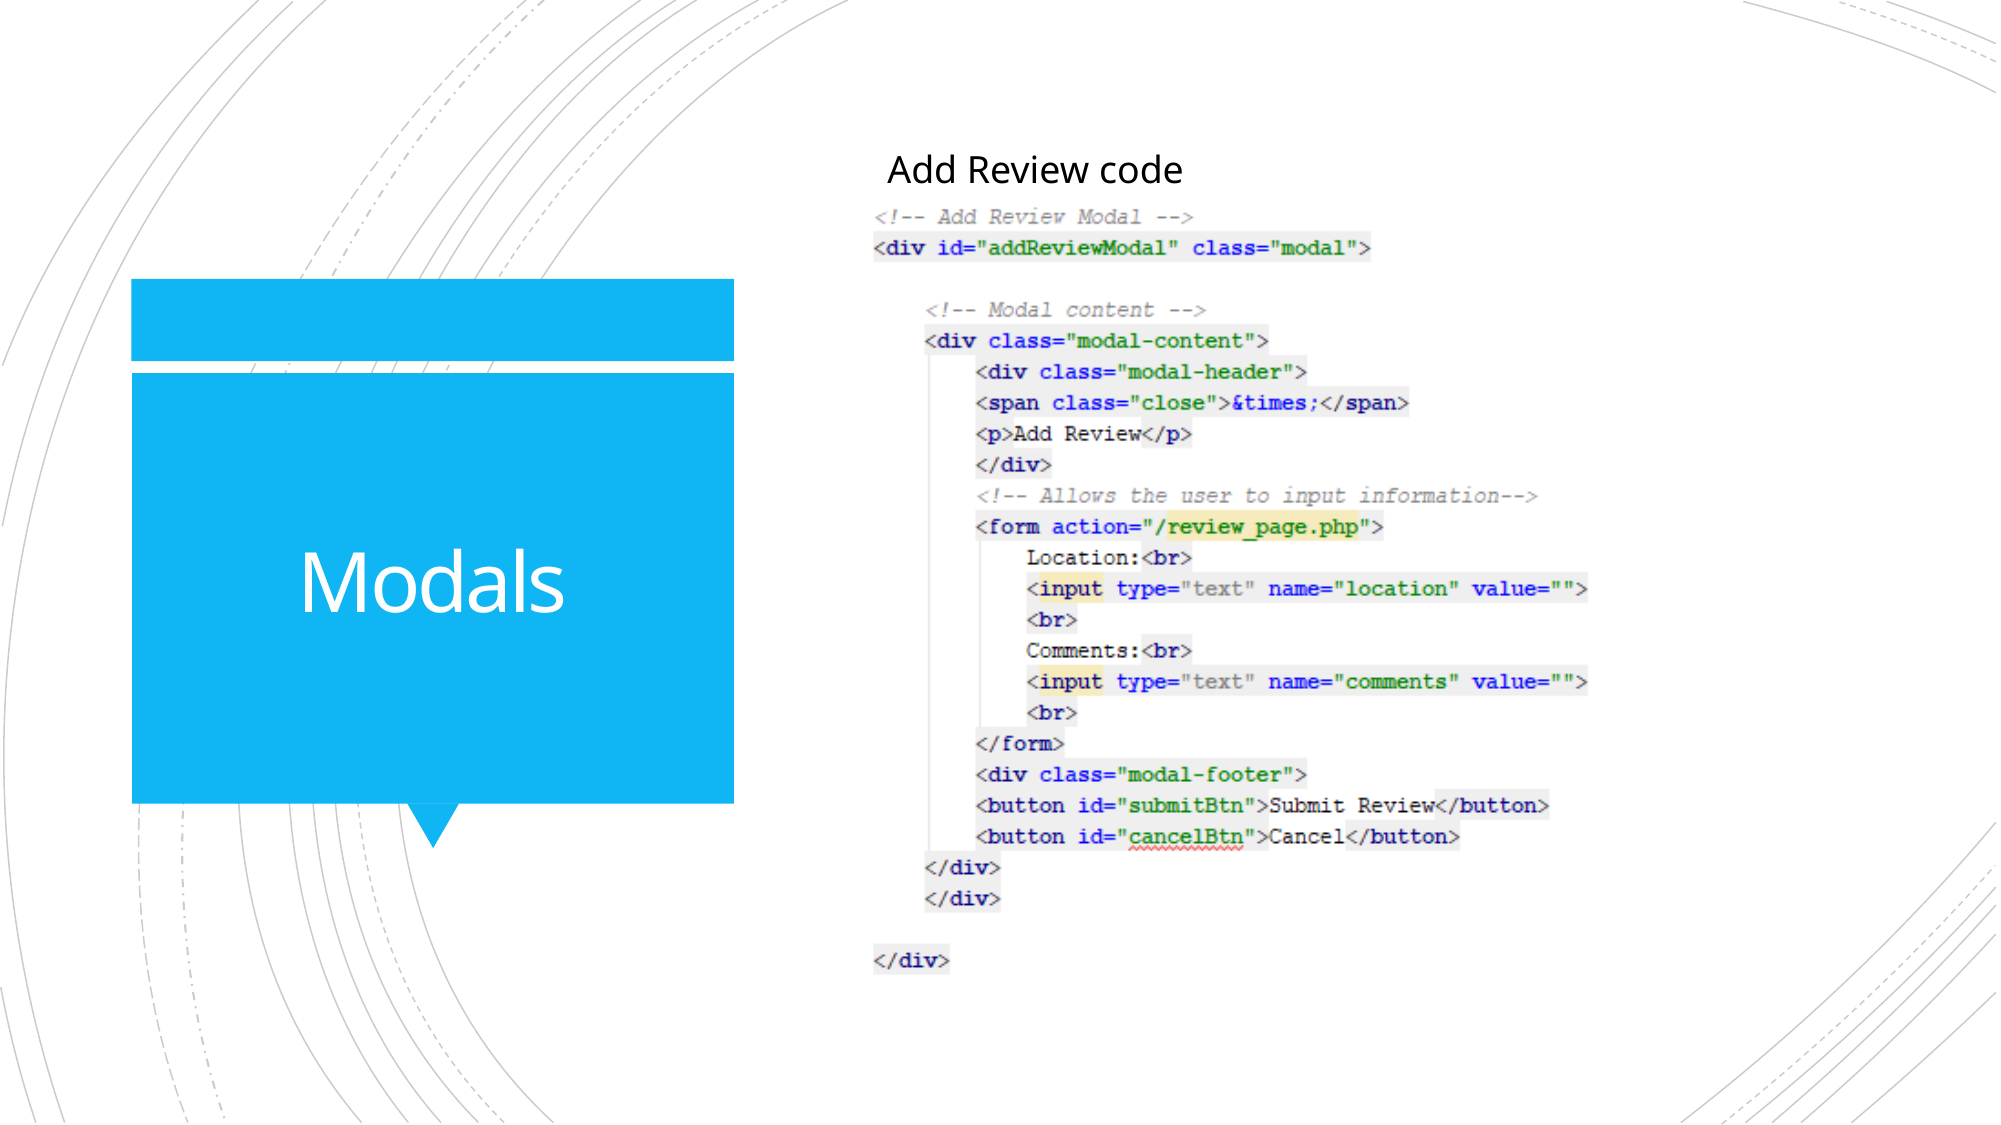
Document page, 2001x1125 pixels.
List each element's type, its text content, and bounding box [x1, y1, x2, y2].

text_box Add Review code [872, 122, 1903, 207]
title Modals [145, 385, 720, 789]
picture [872, 206, 1683, 987]
